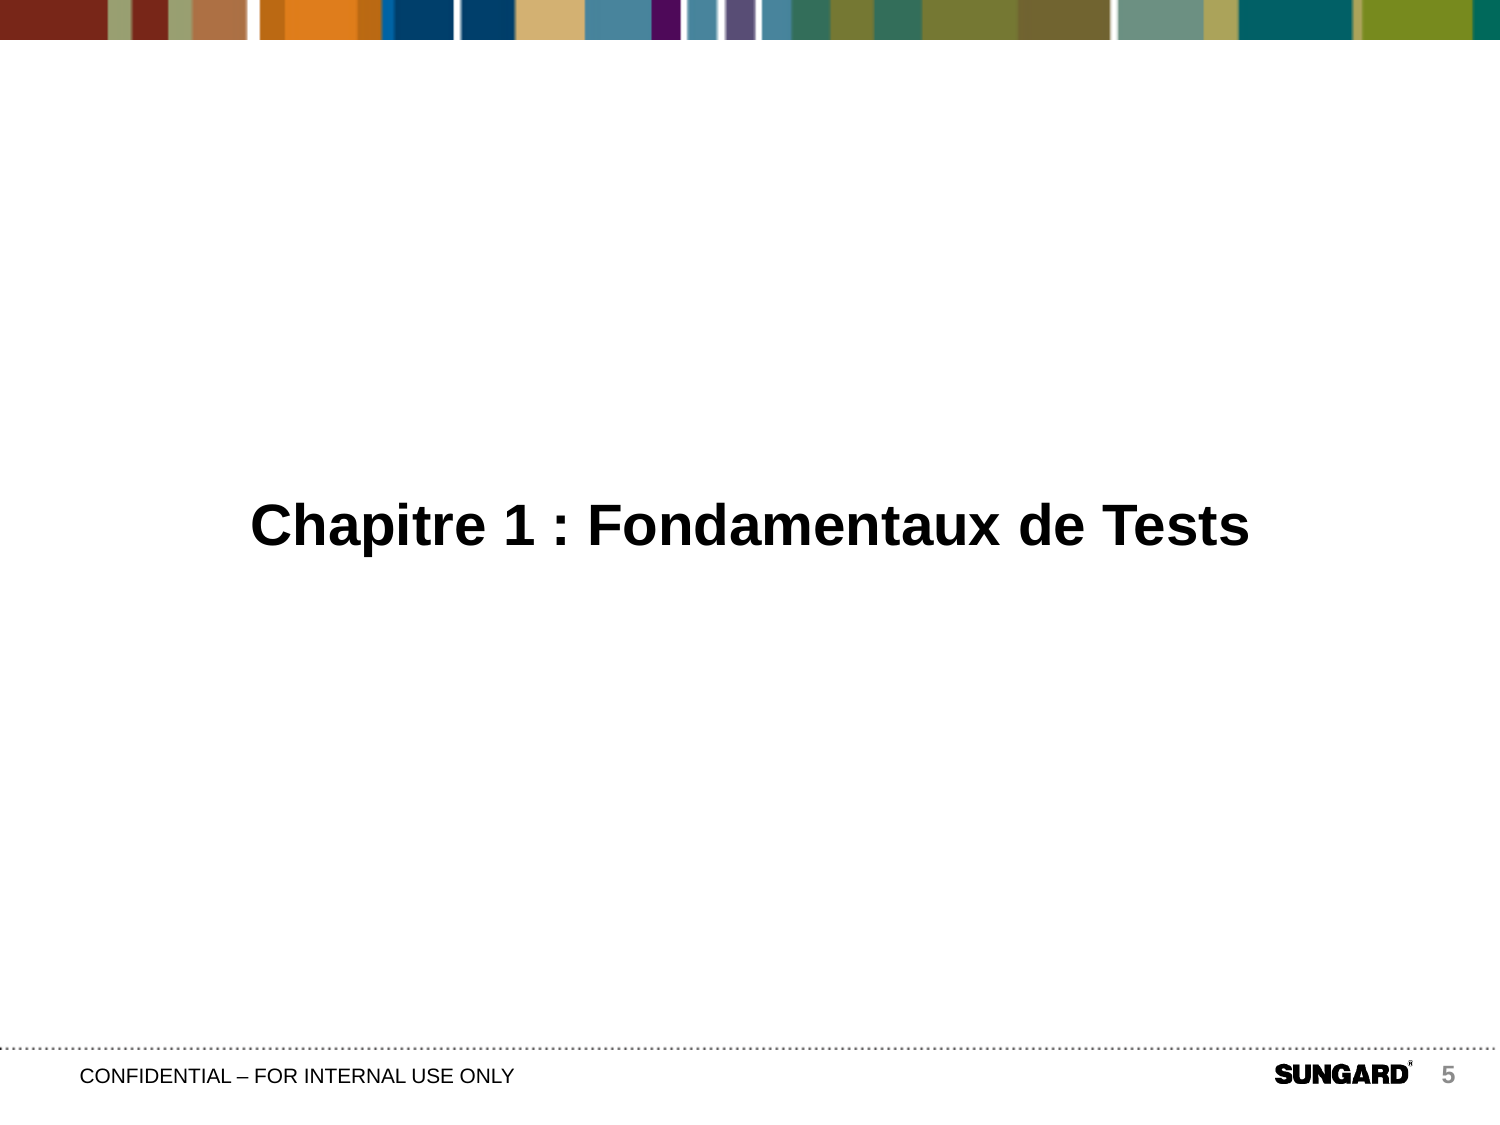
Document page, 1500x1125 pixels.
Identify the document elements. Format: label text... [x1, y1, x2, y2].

picture [0, 0, 1500, 40]
picture [0, 1043, 1500, 1050]
title Chapitre 1 : Fondamentaux de Tests [62, 487, 1440, 784]
picture [1275, 1060, 1396, 1084]
slide_number 5 [1396, 1058, 1456, 1088]
